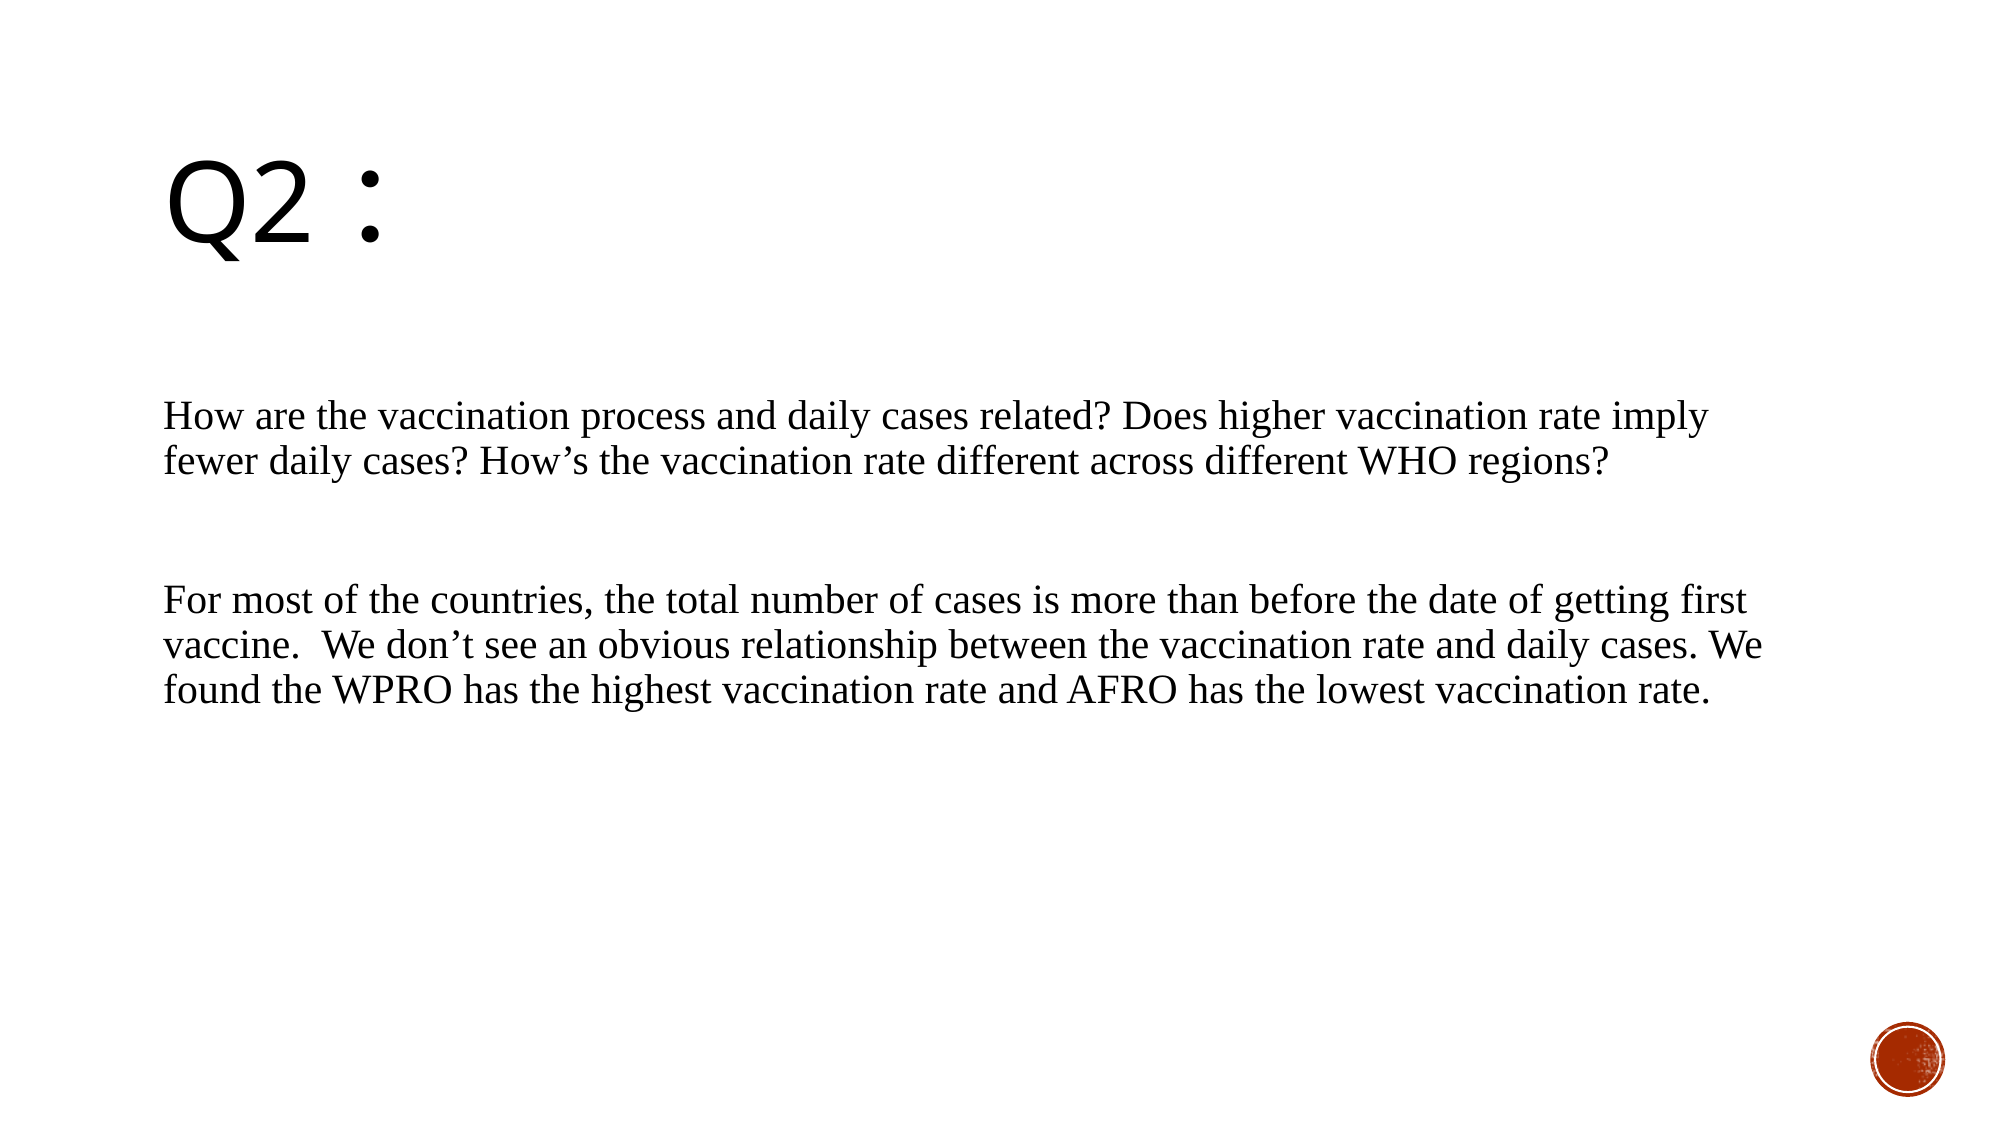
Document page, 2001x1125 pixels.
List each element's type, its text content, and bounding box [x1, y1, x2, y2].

list How are the vaccination process and daily cases related? Does higher vaccination rate imply fewer daily cases? How’s the vaccination rate different across different WHO regions? For most of the countries, the total number of cases is more than before the date of getting first vaccine. We don’t see an obvious relationship between the vaccination rate and daily cases. We found the WPRO has the highest vaccination rate and AFRO has the lowest vaccination rate. [148, 385, 1798, 1051]
title Q2： [148, 73, 1798, 338]
